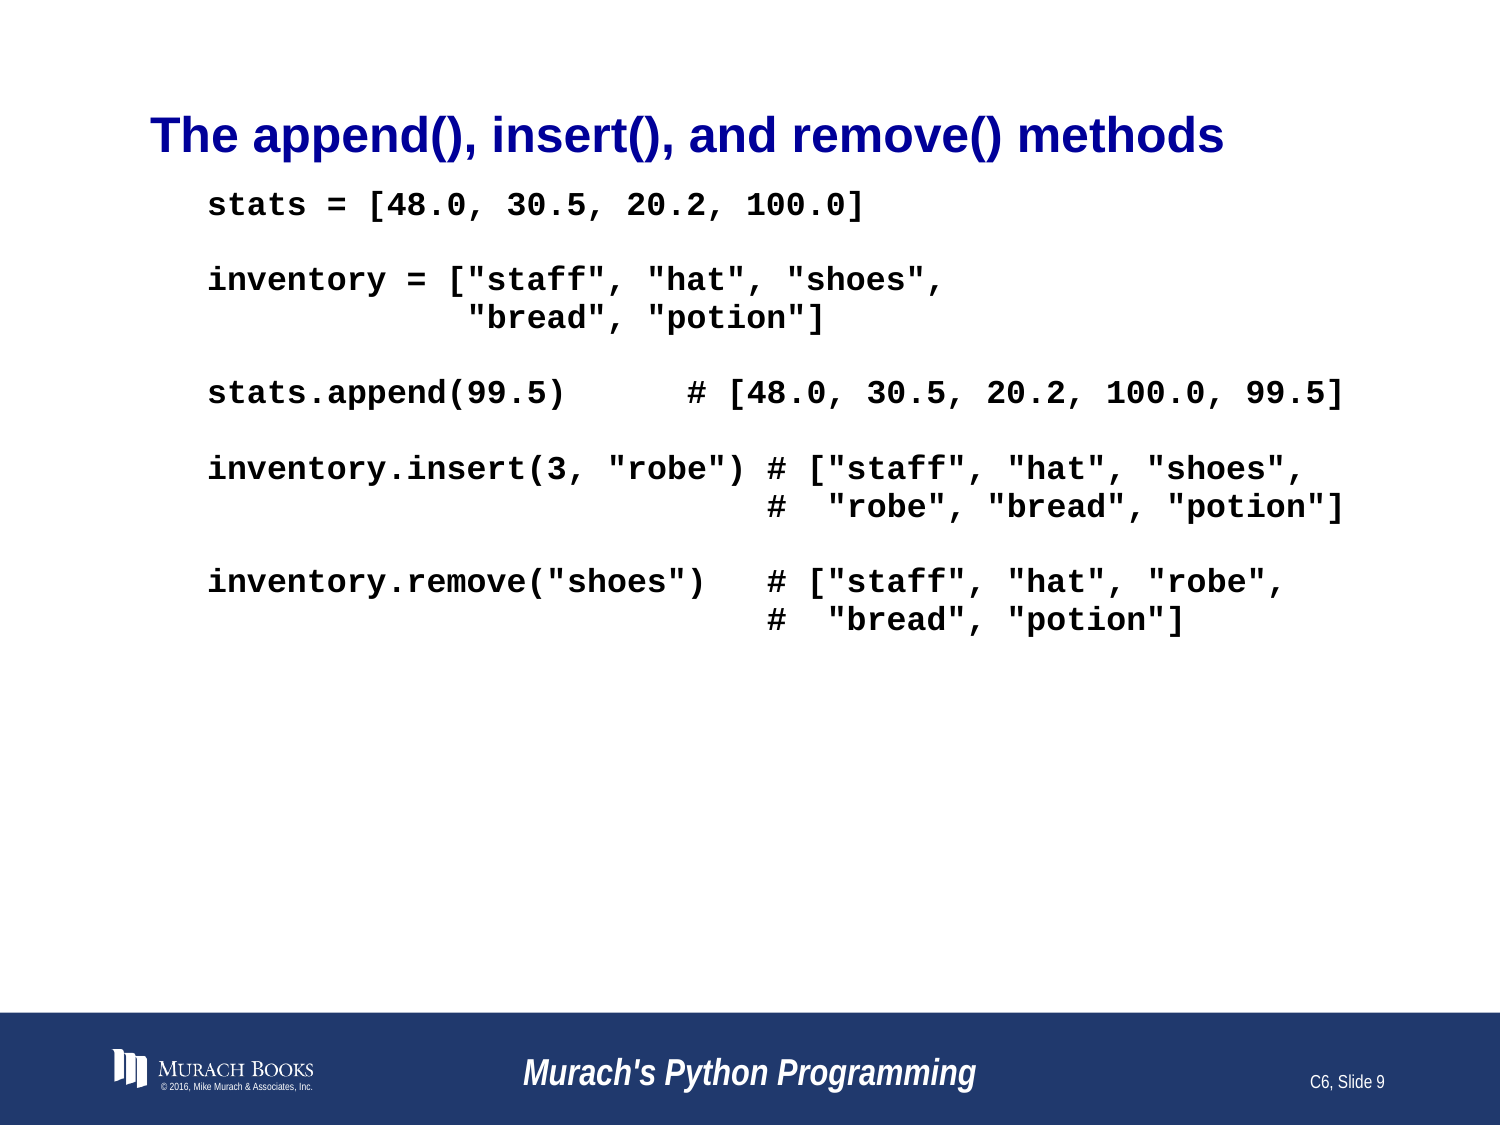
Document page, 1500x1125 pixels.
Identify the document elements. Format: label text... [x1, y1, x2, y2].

footer © 2016, Mike Murach & Associates, Inc. [12, 1025, 463, 1100]
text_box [149, 187, 1348, 641]
slide_number Murach's Python Programming [463, 1025, 1050, 1100]
title The append(), insert(), and remove() methods [150, 102, 1350, 164]
slide_number C6, Slide 9 [1087, 1025, 1400, 1100]
